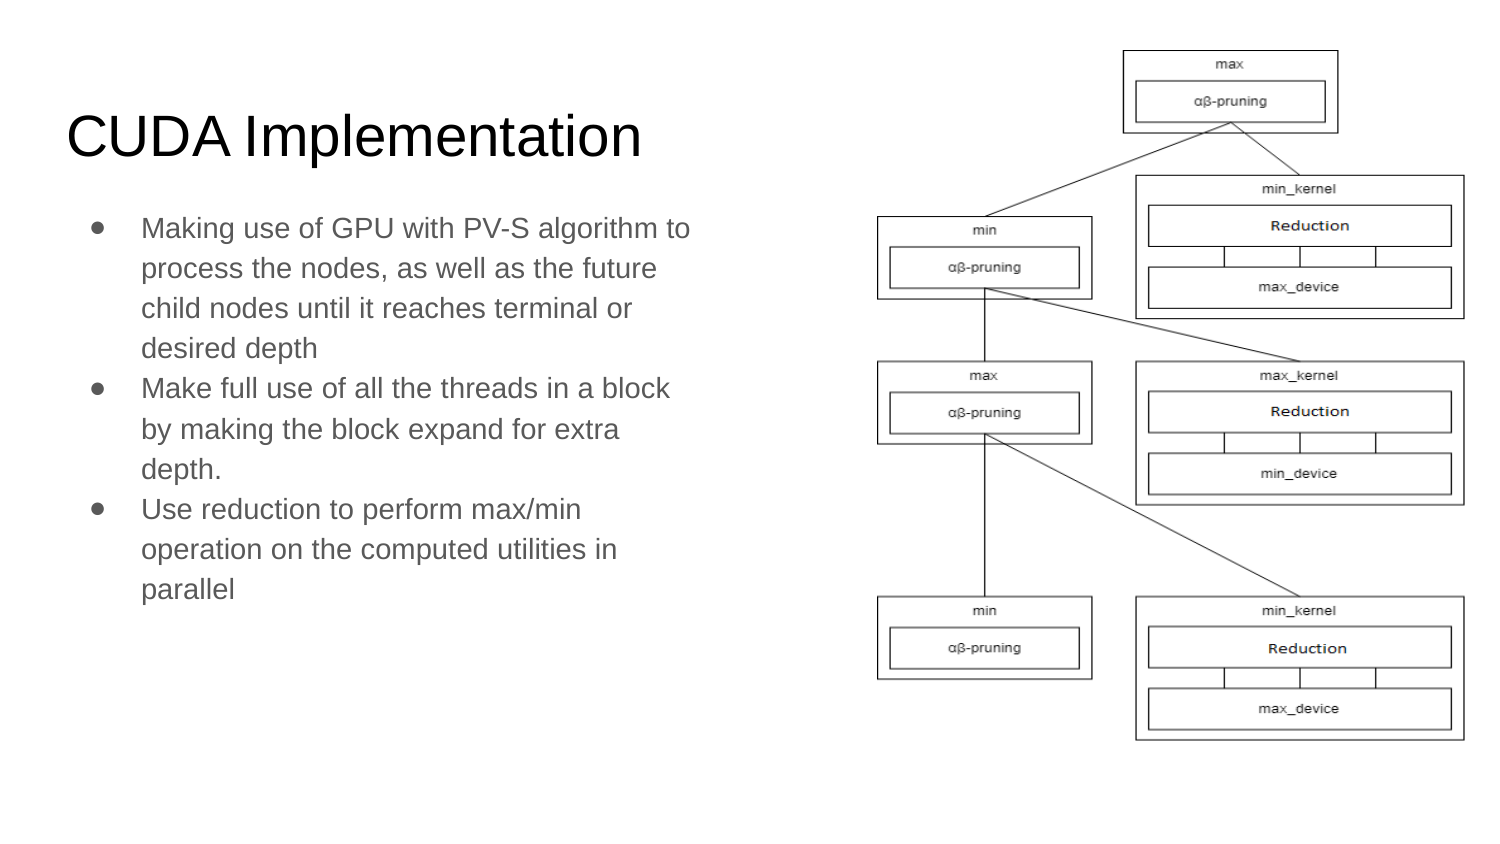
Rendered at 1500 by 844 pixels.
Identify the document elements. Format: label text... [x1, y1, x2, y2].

list Making use of GPU with PV-S algorithm to process the nodes, as well as the future child nodes until it reaches terminal or desired depth Make full use of all the threads in a block by making the block expand for extra depth. Use reduction to perform max/min operation on the computed utilities in parallel [51, 189, 708, 750]
picture [877, 50, 1466, 741]
title CUDA Implementation [51, 72, 872, 167]
